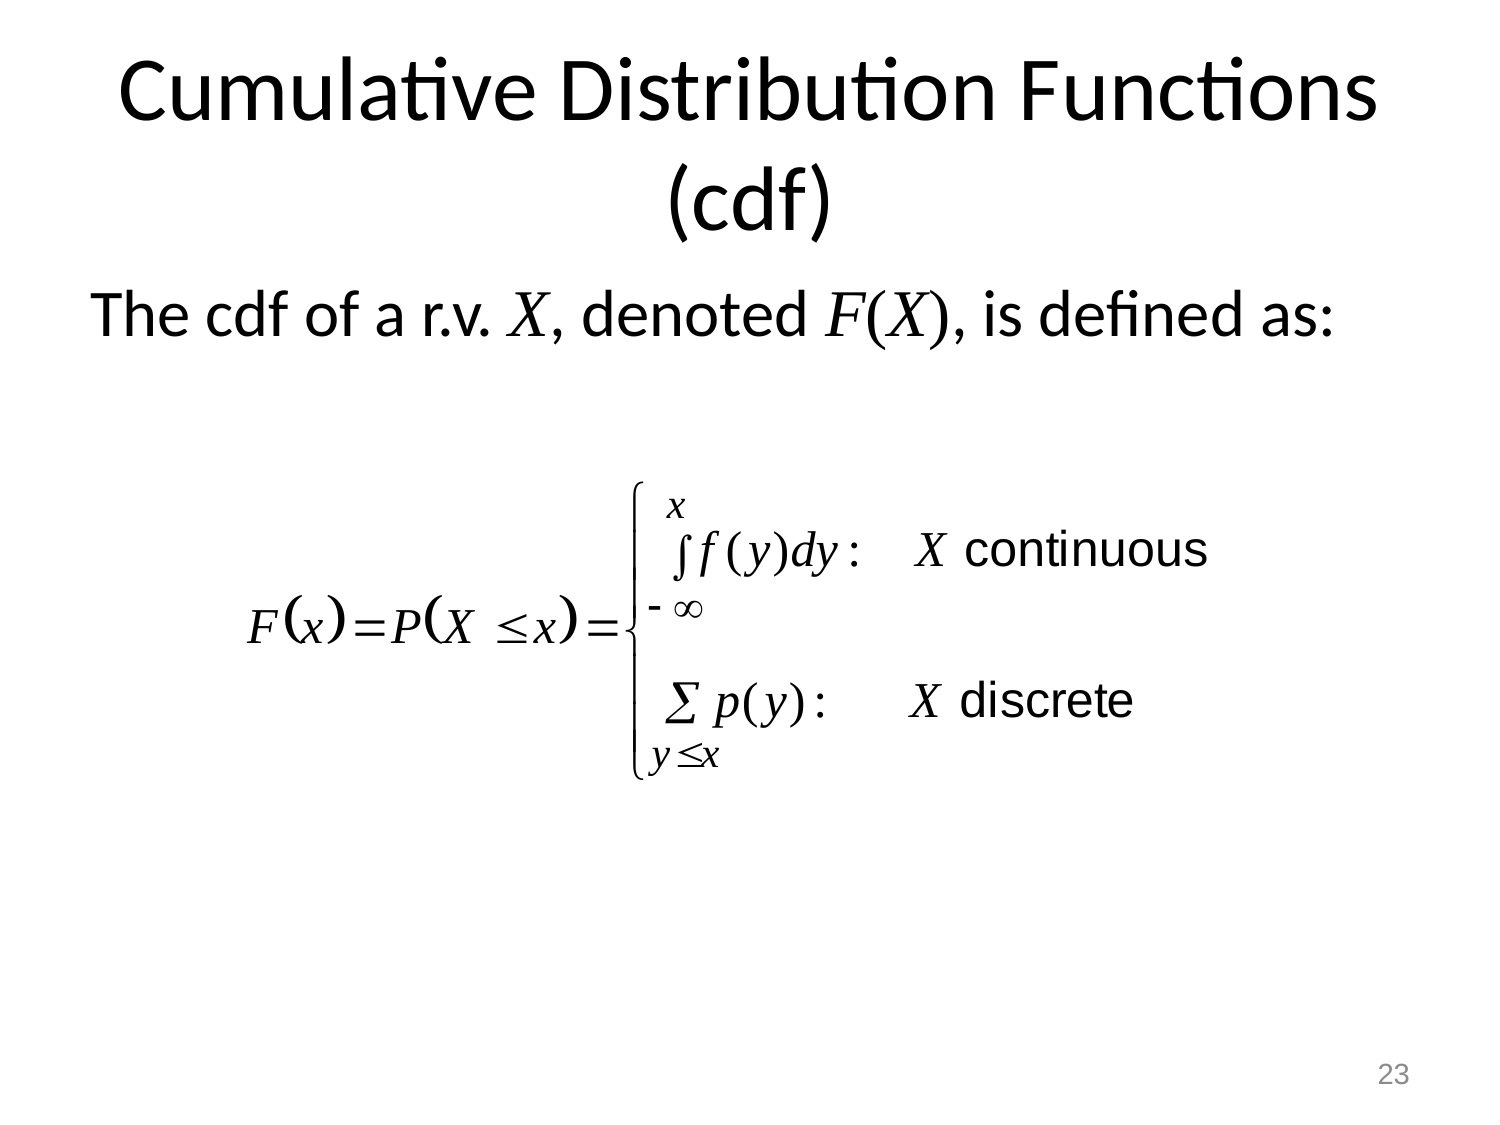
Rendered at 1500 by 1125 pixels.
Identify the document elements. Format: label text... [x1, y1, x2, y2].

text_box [237, 472, 1218, 791]
title Cumulative Distribution Functions (cdf) [75, 45, 1425, 233]
list The cdf of a r.v. X, denoted F(X), is defined as: [75, 262, 1425, 1005]
slide_number 23 [1074, 1042, 1425, 1103]
